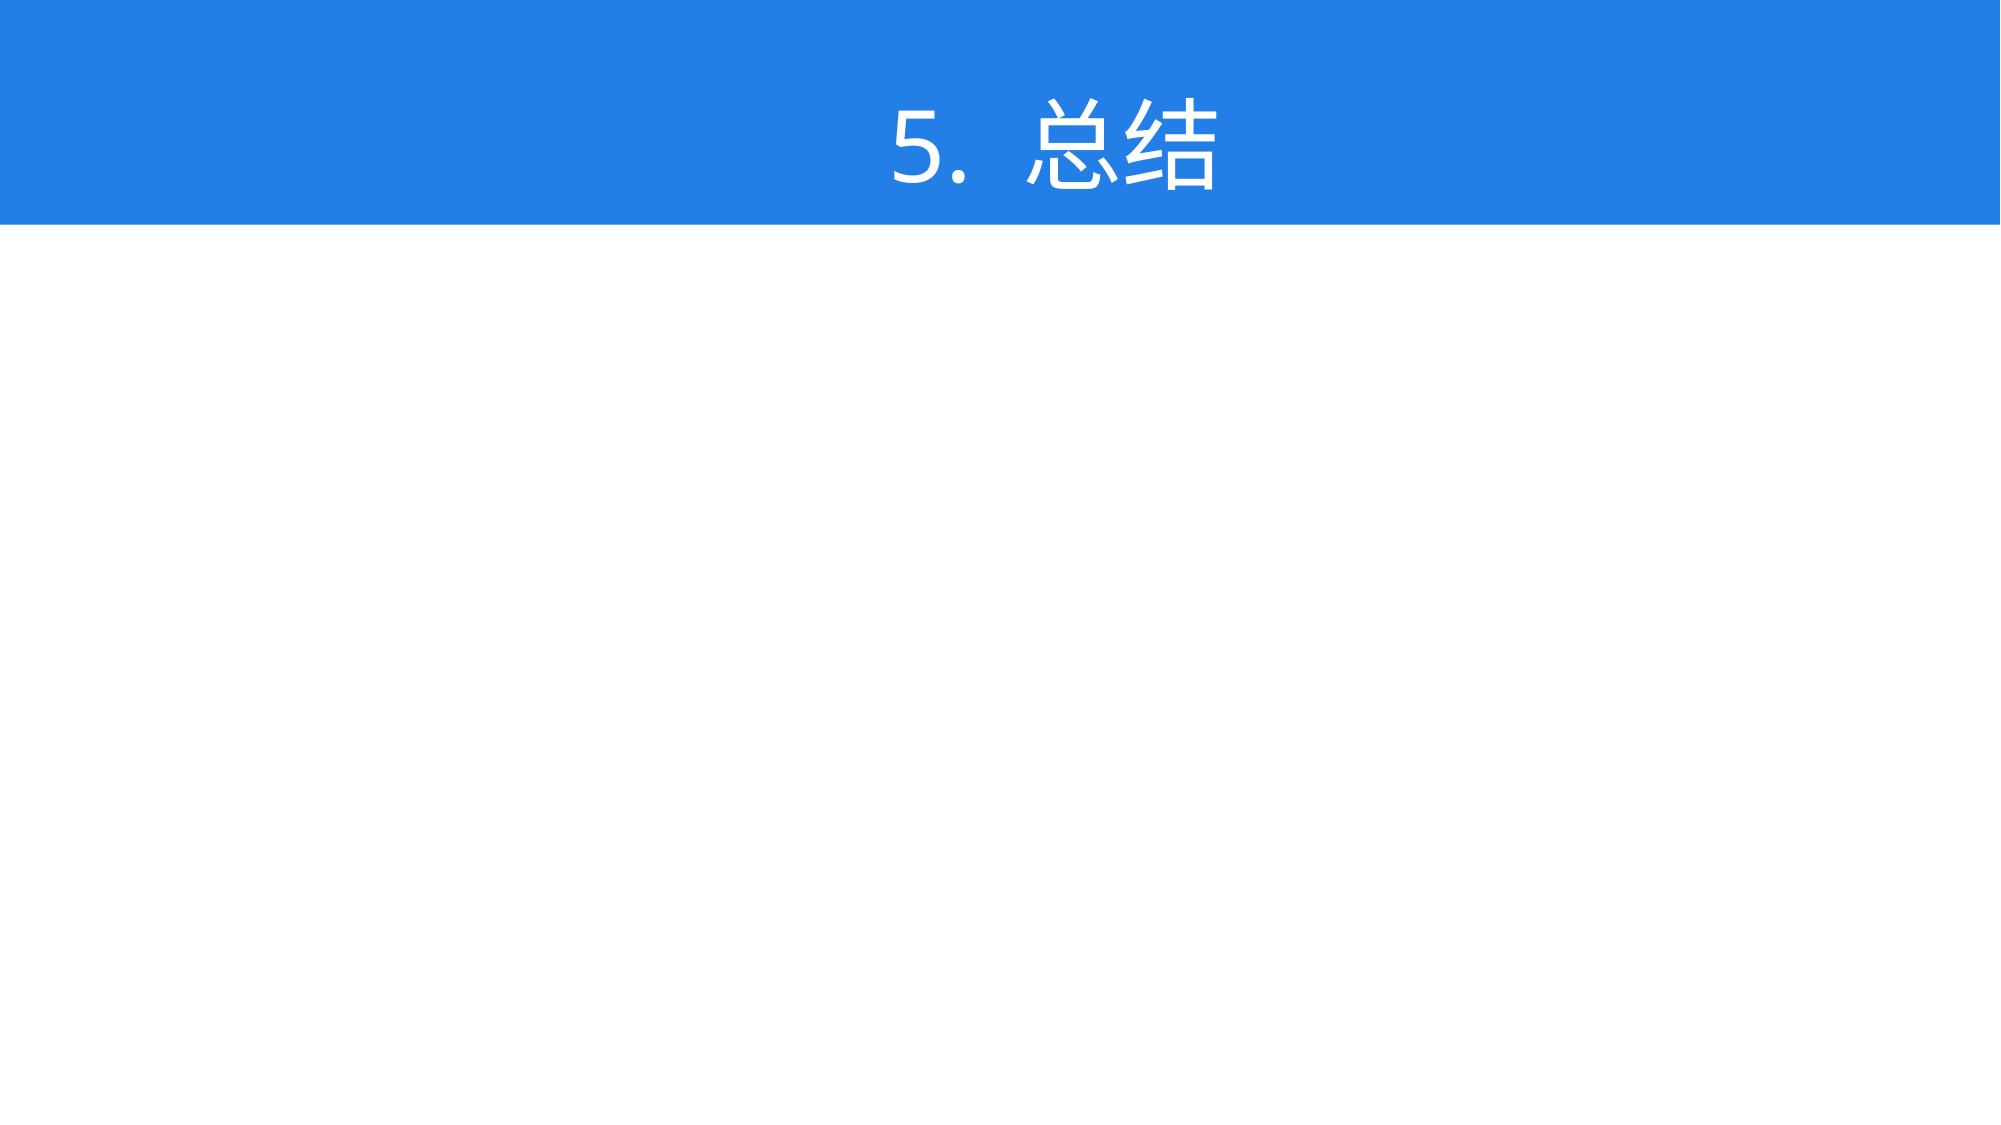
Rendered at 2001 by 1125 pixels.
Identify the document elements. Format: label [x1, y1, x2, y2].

text_box [0, 0, 2000, 225]
